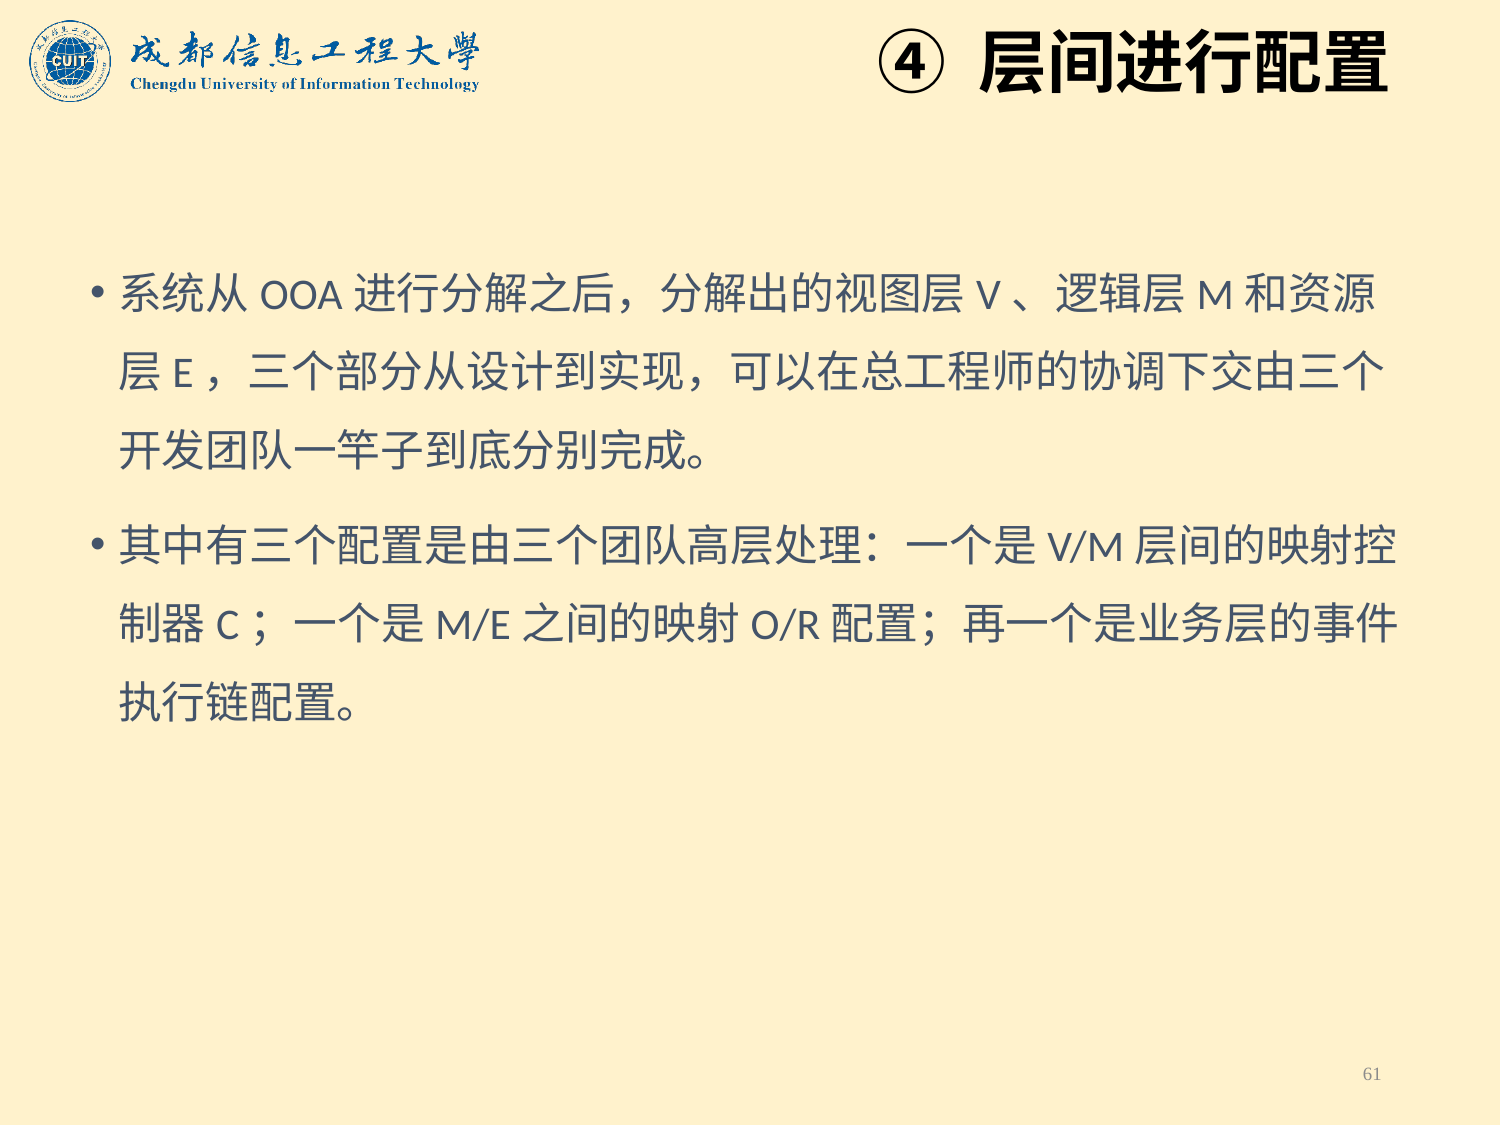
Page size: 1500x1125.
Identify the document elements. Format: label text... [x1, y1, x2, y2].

slide_number 61 [1059, 1042, 1397, 1103]
picture [29, 20, 112, 102]
title ④ 层间进行配置 [112, 20, 1406, 110]
list 系统从OOA进行分解之后，分解出的视图层V、逻辑层M和资源层E，三个部分从设计到实现，可以在总工程师的协调下交由三个开发团队一竿子到底分别完成。 其中有三个配置是由三个团队高层处理：一个是V/M层间的映射控制器C；一个是M/E之间的映射O/R配置；再一个是业务层的事件执行链配置。 [75, 231, 1425, 1035]
